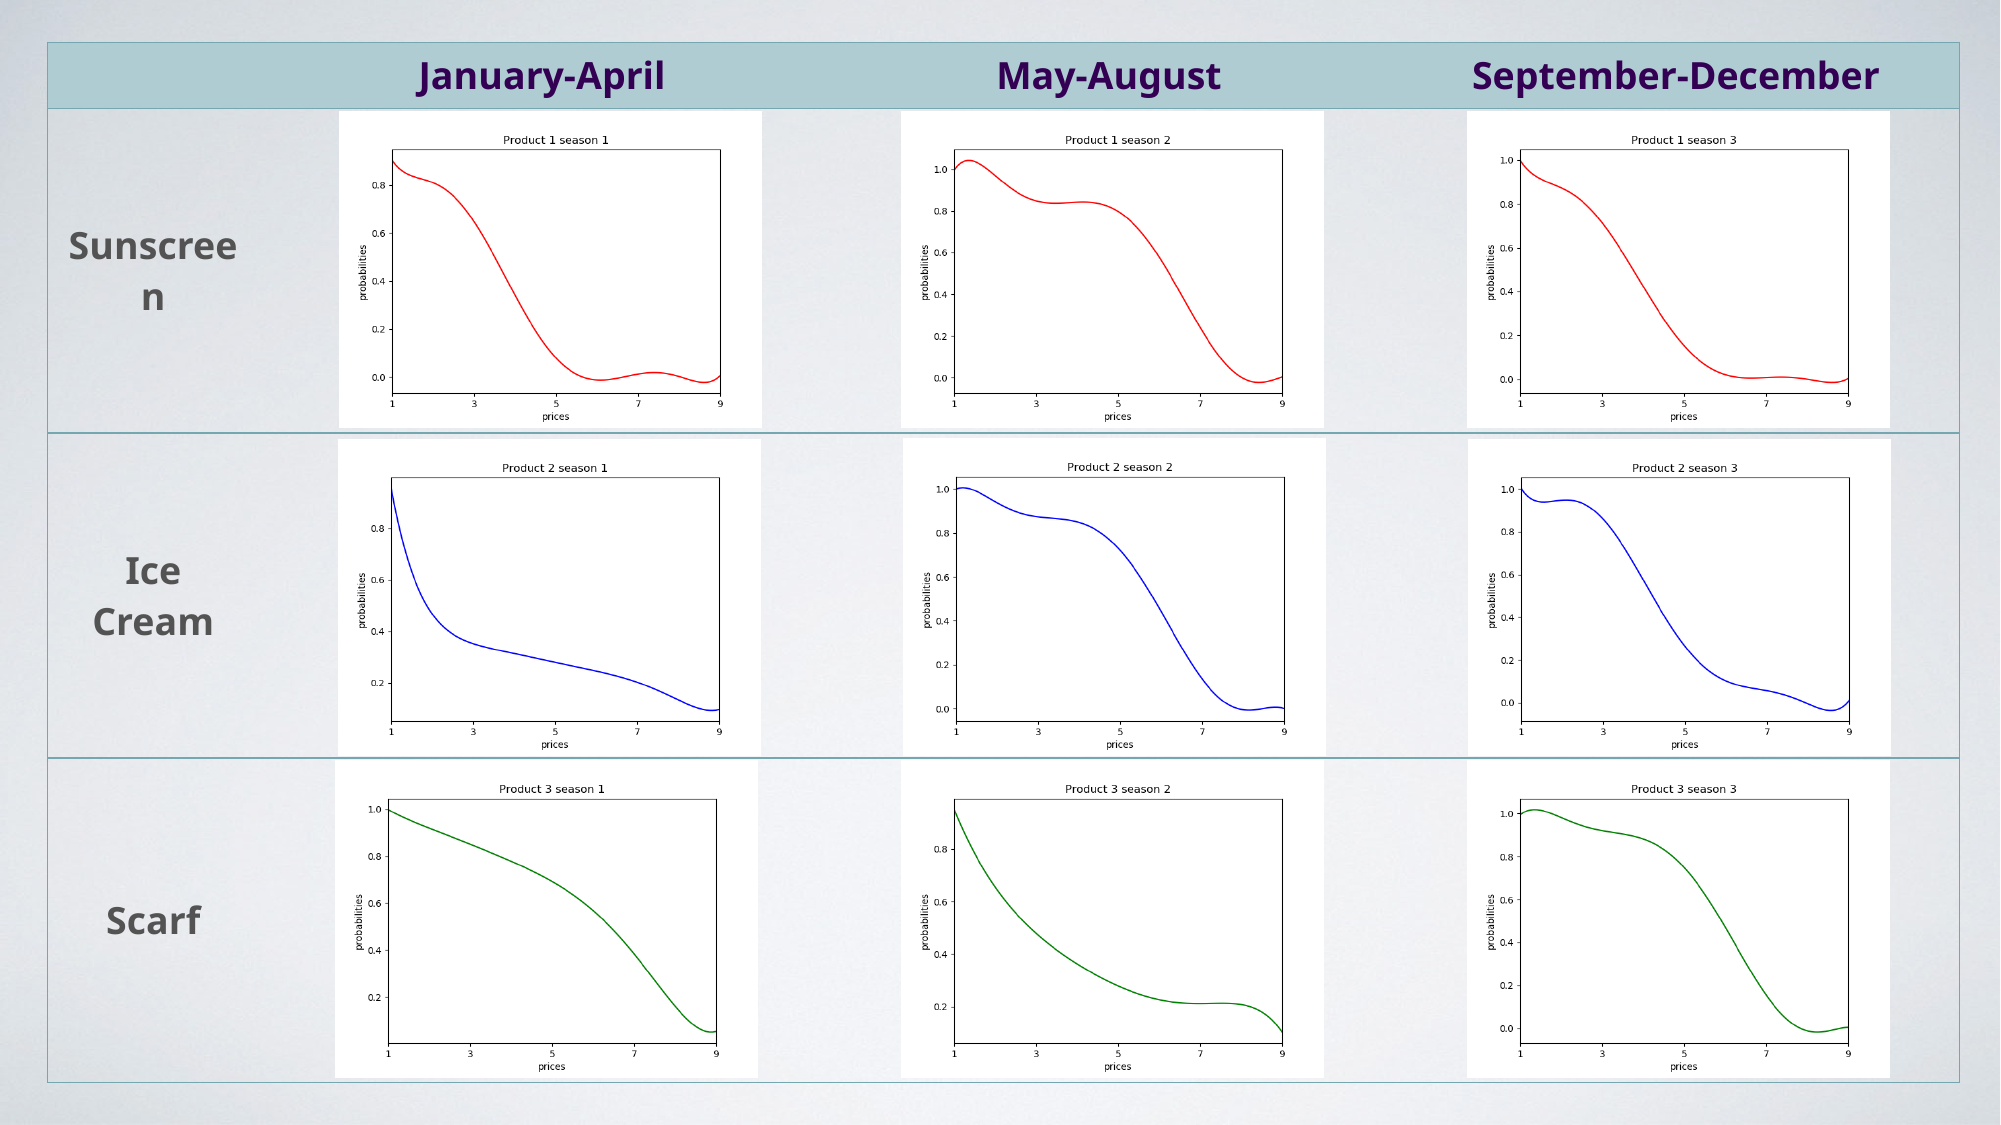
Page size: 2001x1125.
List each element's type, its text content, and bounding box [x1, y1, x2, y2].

table_cell Sunscreen [48, 109, 259, 432]
table_cell Ice Cream [48, 434, 259, 757]
table_cell [259, 759, 826, 1082]
table_header September-December [1393, 43, 1959, 108]
table_cell [259, 109, 826, 432]
table_cell [826, 434, 1393, 757]
table_cell [1393, 759, 1959, 1082]
table_cell [259, 434, 826, 757]
table_cell [826, 759, 1393, 1082]
picture [0, 0, 2001, 1125]
table_header January-April [259, 43, 826, 108]
table_cell [1393, 434, 1959, 757]
table_header May-August [826, 43, 1393, 108]
table_cell [826, 109, 1393, 432]
table_cell [1393, 109, 1959, 432]
table_cell Scarf [48, 759, 259, 1082]
table_header [48, 43, 259, 108]
